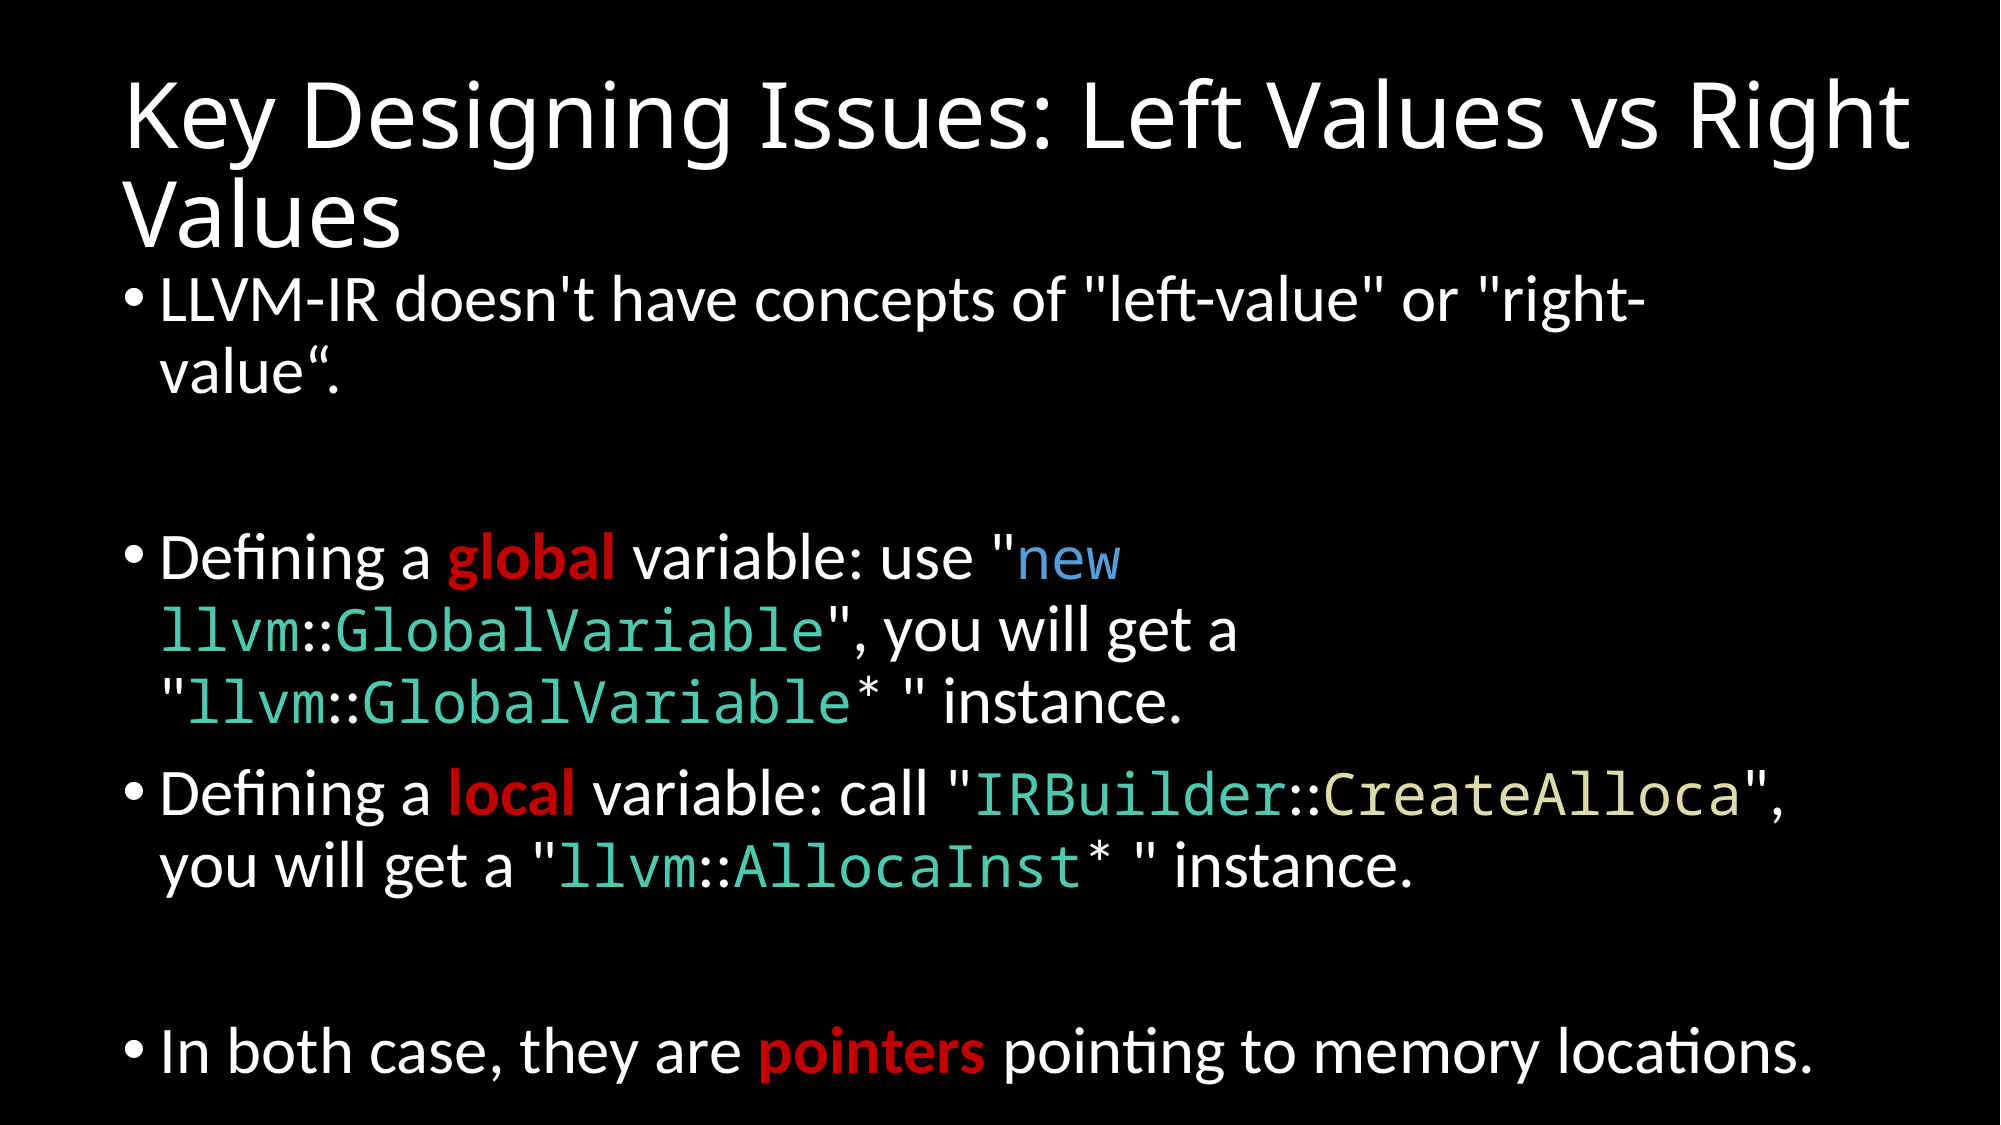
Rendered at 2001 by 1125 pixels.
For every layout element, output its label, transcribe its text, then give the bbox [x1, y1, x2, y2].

title Key Designing Issues: Left Values vs Right Values [107, 59, 1954, 278]
list LLVM-IR doesn't have concepts of "left-value" or "right-value“. Defining a global variable: use "new llvm::GlobalVariable", you will get a "llvm::GlobalVariable* " instance. Defining a local variable: call "IRBuilder::CreateAlloca", you will get a "llvm::AllocaInst* " instance. In both case, they are pointers pointing to memory locations. [107, 256, 1840, 1004]
